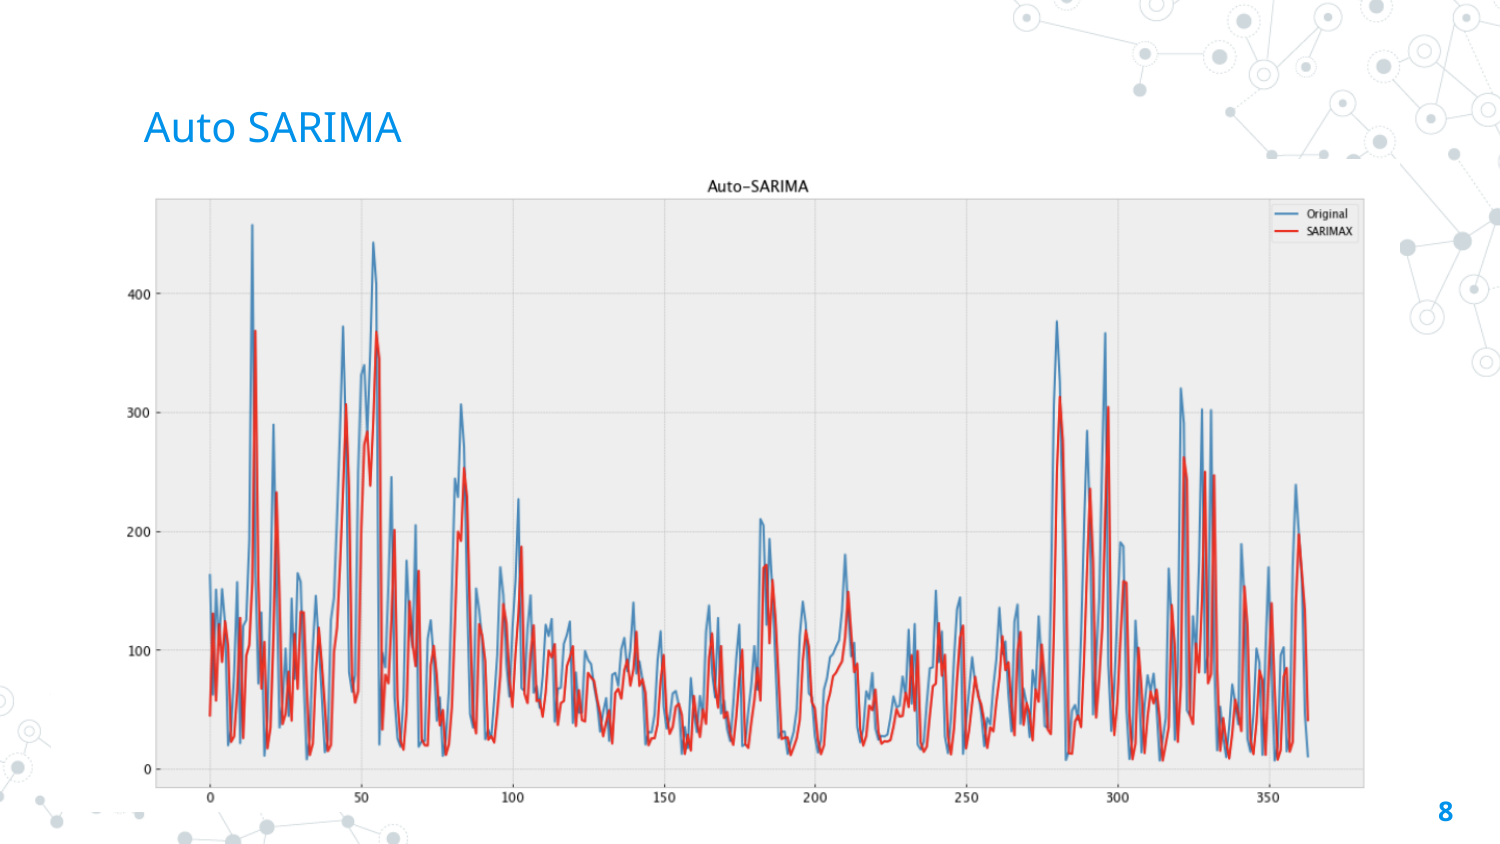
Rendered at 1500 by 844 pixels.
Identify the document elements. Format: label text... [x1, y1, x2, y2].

title Auto SARIMA [128, 50, 1372, 157]
picture [0, 0, 1500, 844]
slide_number 8 [1378, 779, 1469, 844]
